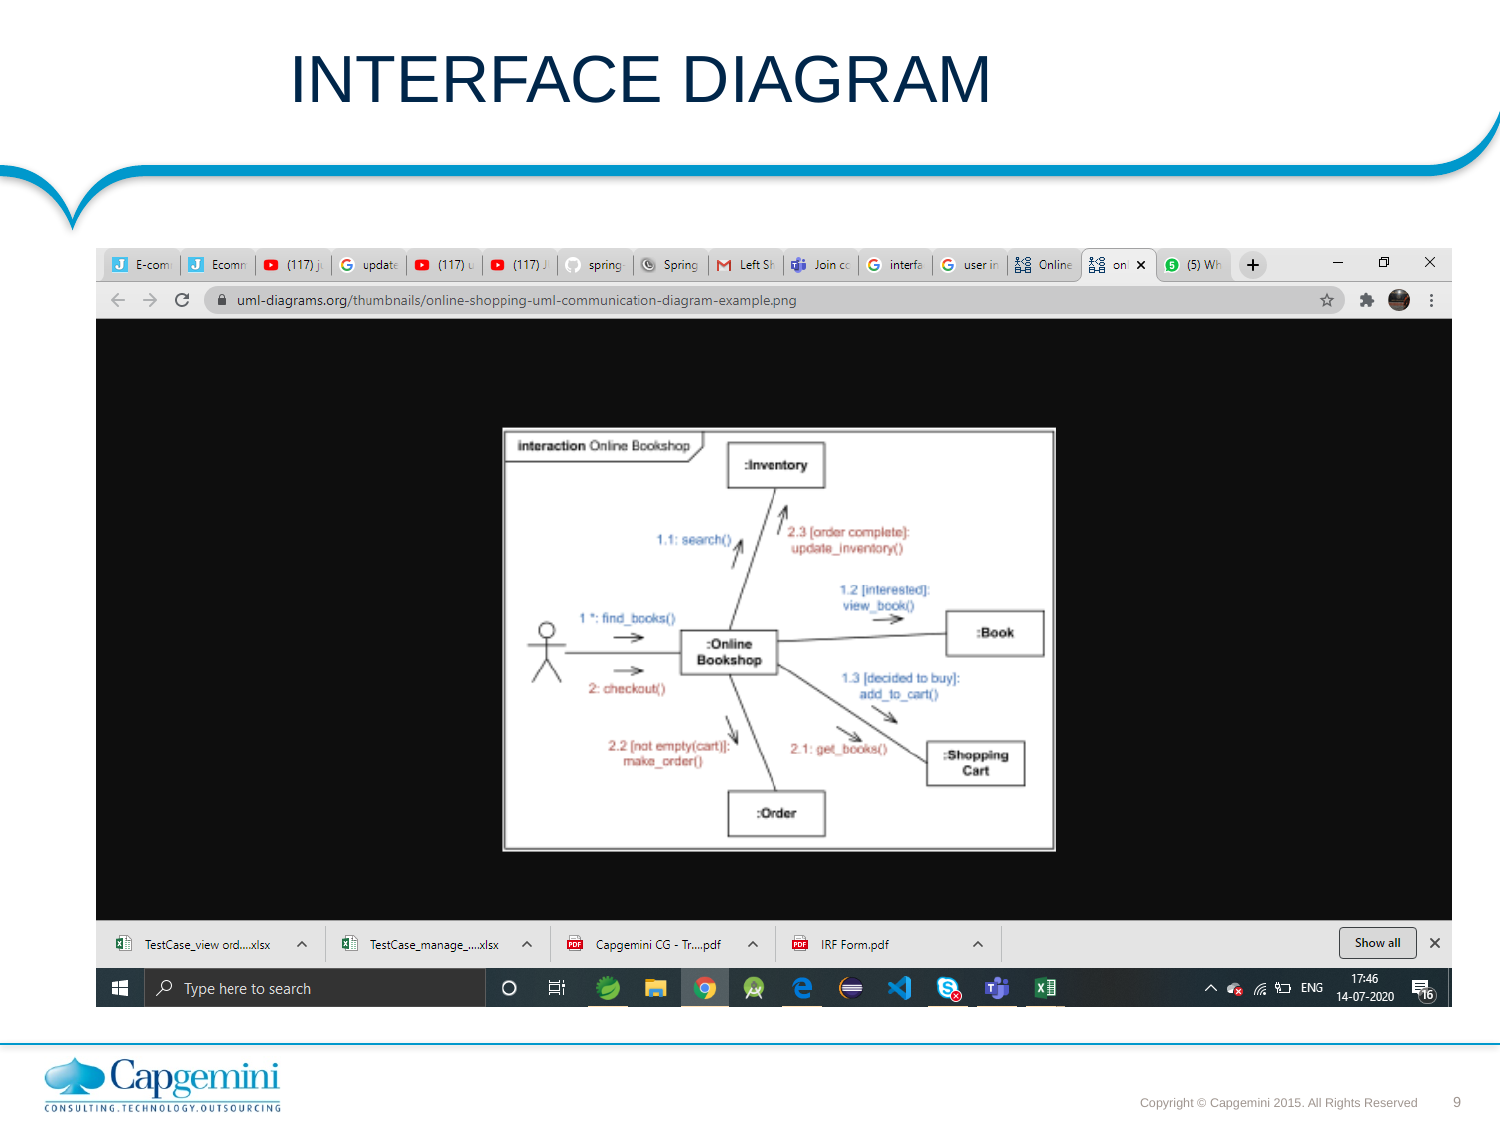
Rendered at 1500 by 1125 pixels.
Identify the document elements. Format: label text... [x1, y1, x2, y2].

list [96, 248, 1452, 1008]
picture [44, 1056, 281, 1113]
title INTERFACE DIAGRAM [0, 0, 1500, 165]
